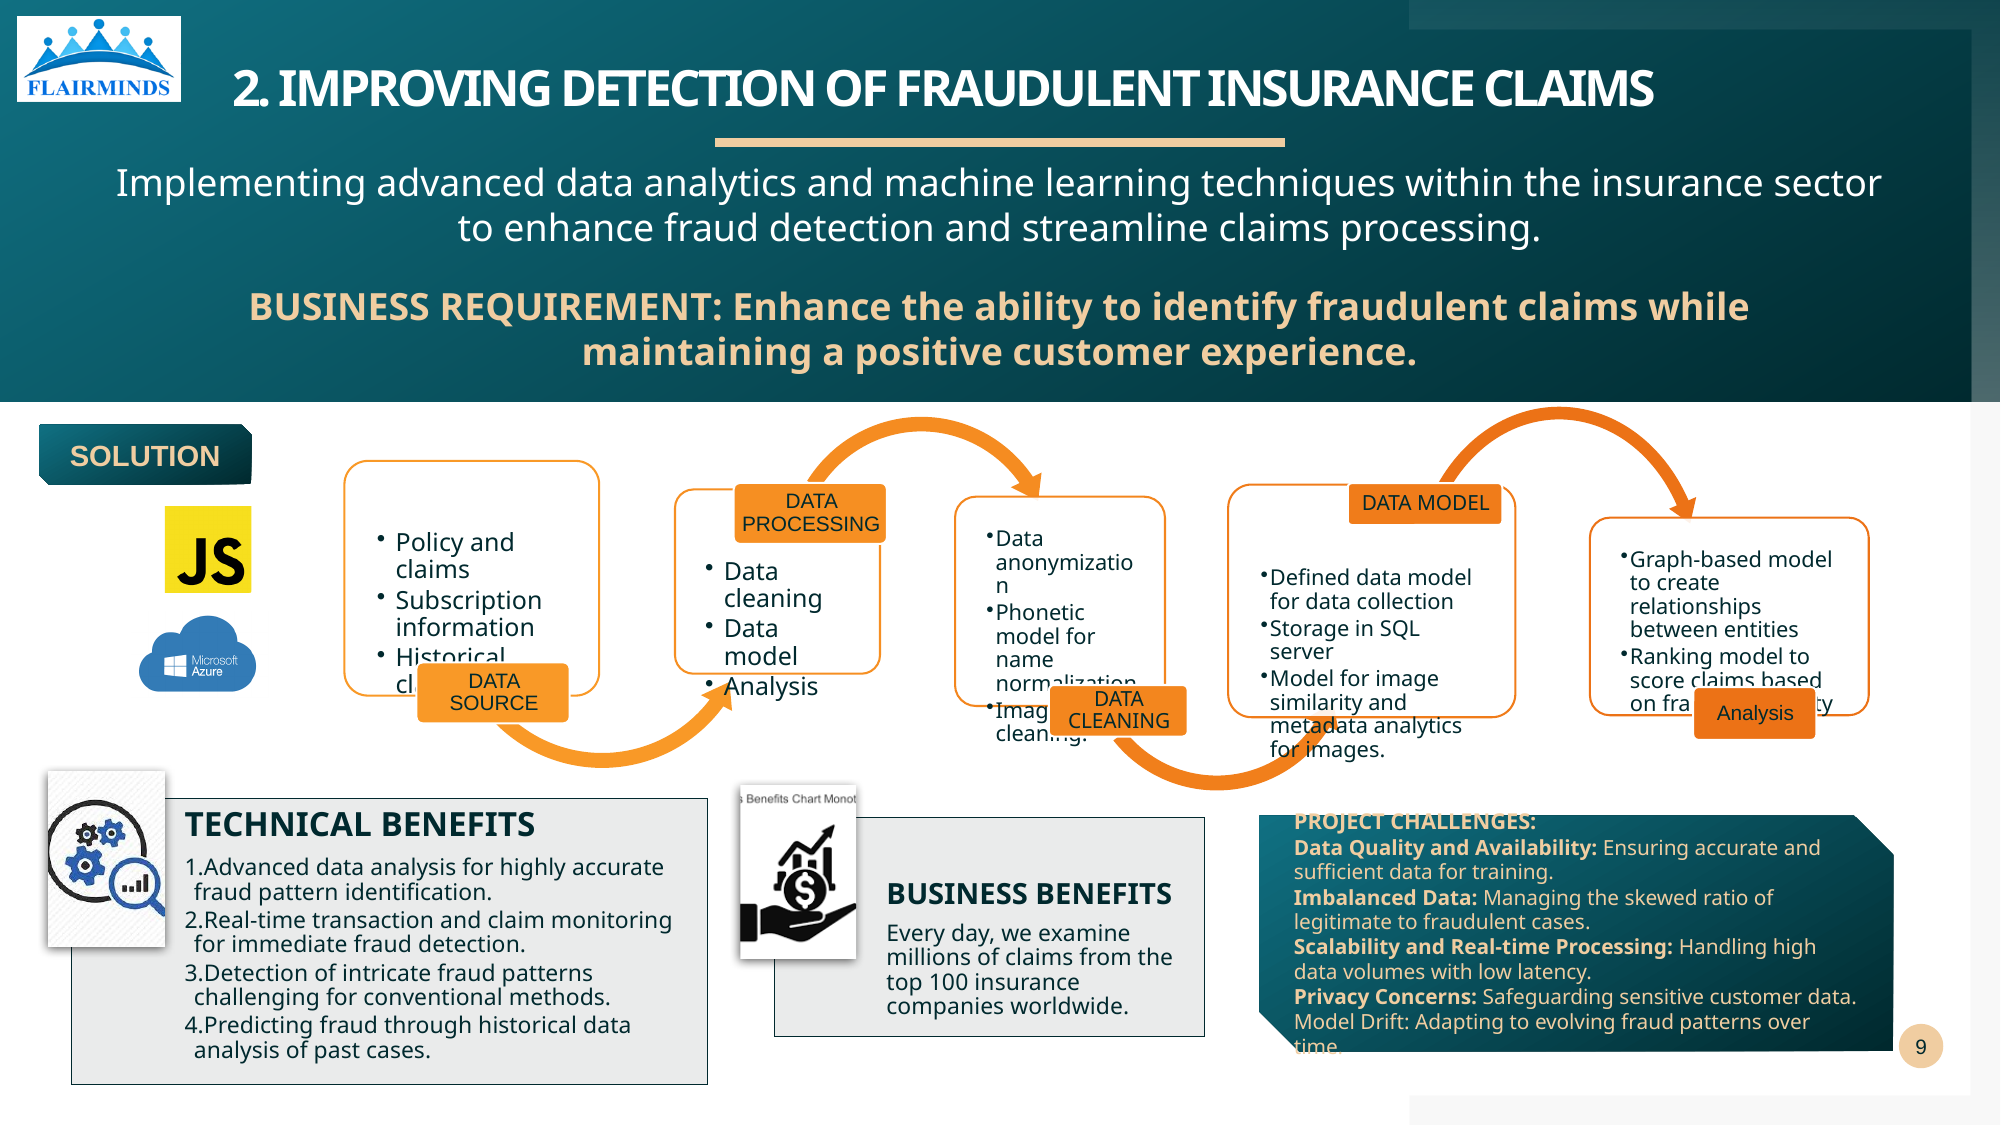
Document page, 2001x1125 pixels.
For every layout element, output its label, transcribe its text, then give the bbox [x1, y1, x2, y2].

picture [164, 506, 252, 593]
text_box SOLUTION [38, 423, 253, 486]
title 2. Improving detection of fraudulent insurance claims [232, 63, 1768, 125]
list Implementing advanced data analytics and machine learning techniques within the insurance sector to enhance fraud detection and streamline claims processing. [115, 158, 1885, 218]
text_box PROJECT CHALLENGES: Data Quality and Availability: Ensuring accurate and sufficient data for training. Imbalanced Data: Managing the skewed ratio of legitimate to fraudulent cases. Scalability and Real-time Processing: Handling high data volumes with low latency. Privacy Concerns: Safeguarding sensitive customer data. Model Drift: Adapting to evolving fraud patterns over time. [1258, 814, 1895, 1053]
slide_number 9 [1898, 1023, 1944, 1069]
picture [17, 15, 181, 103]
text_box BUSINESS REQUIREMENT: Enhance the ability to identify fraudulent claims while maintaining a positive customer experience. [145, 275, 1855, 381]
picture [131, 611, 269, 698]
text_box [39, 747, 1213, 1107]
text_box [344, 460, 1869, 772]
